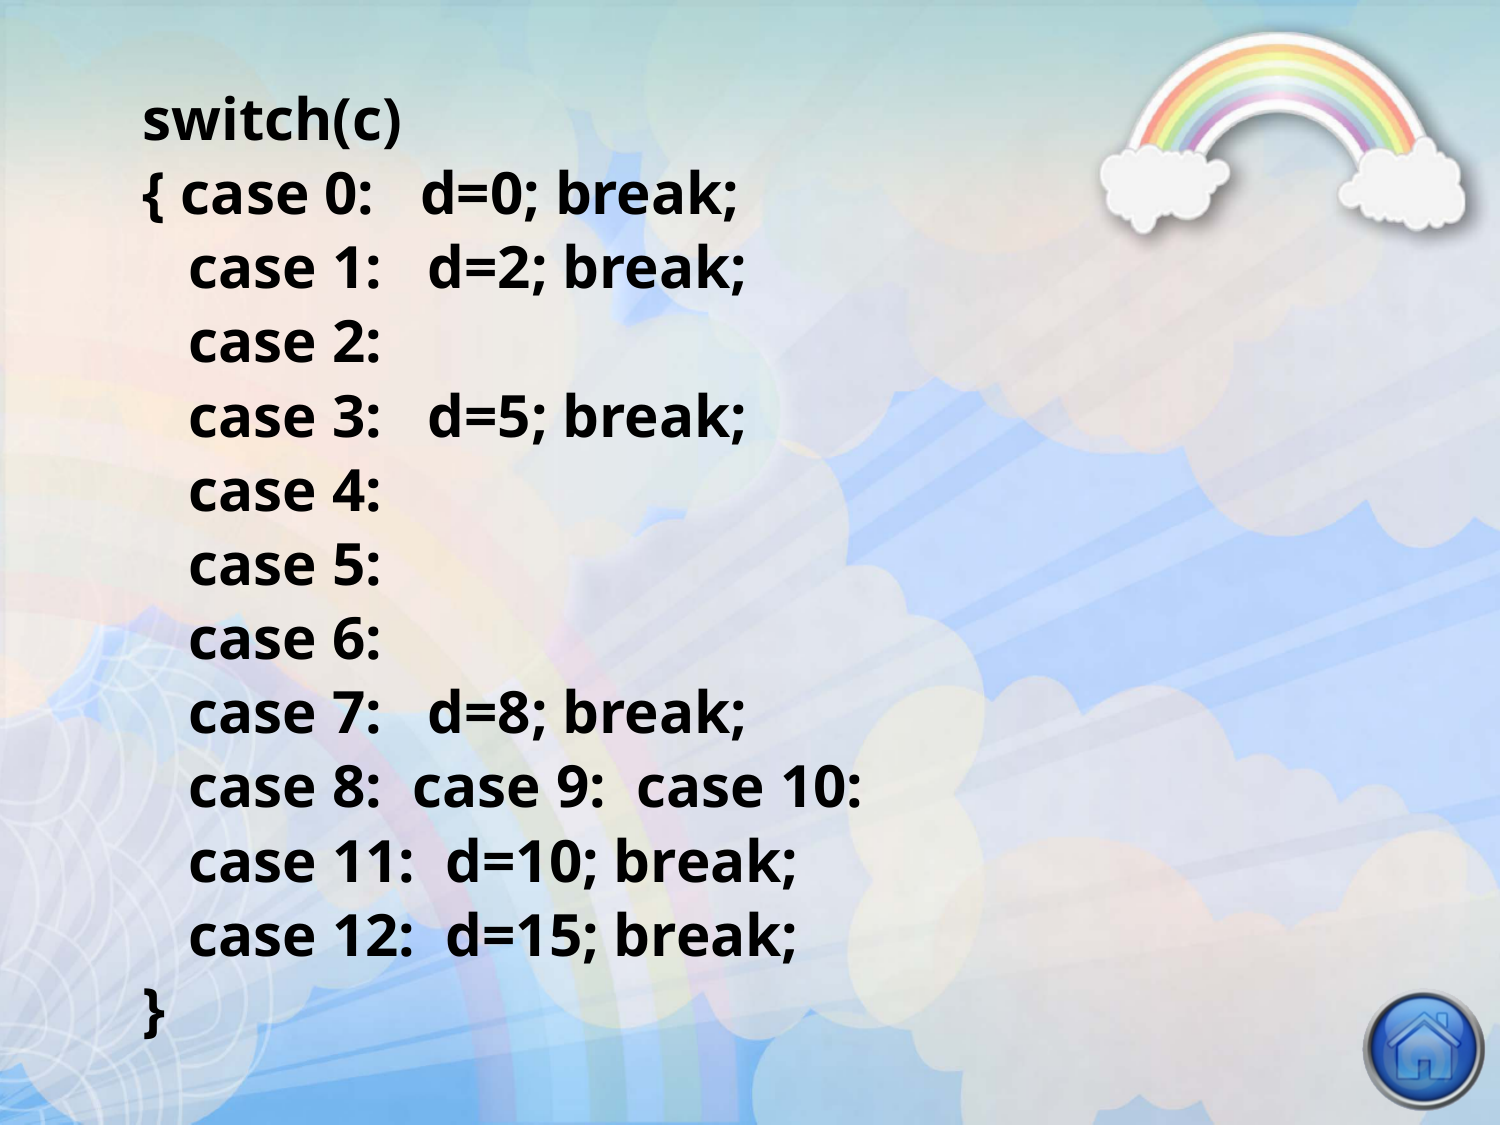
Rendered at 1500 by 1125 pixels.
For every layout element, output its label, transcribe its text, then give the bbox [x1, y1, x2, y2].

picture [0, 1, 1500, 1125]
list switch(c) { case 0: d=0; break; case 1: d=2; break; case 2: case 3: d=5; break; case 4: case 5: case 6: case 7: d=8; break; case 8: case 9: case 10: case 11: d=10; break; case 12: d=15; break; } [82, 82, 1372, 1079]
